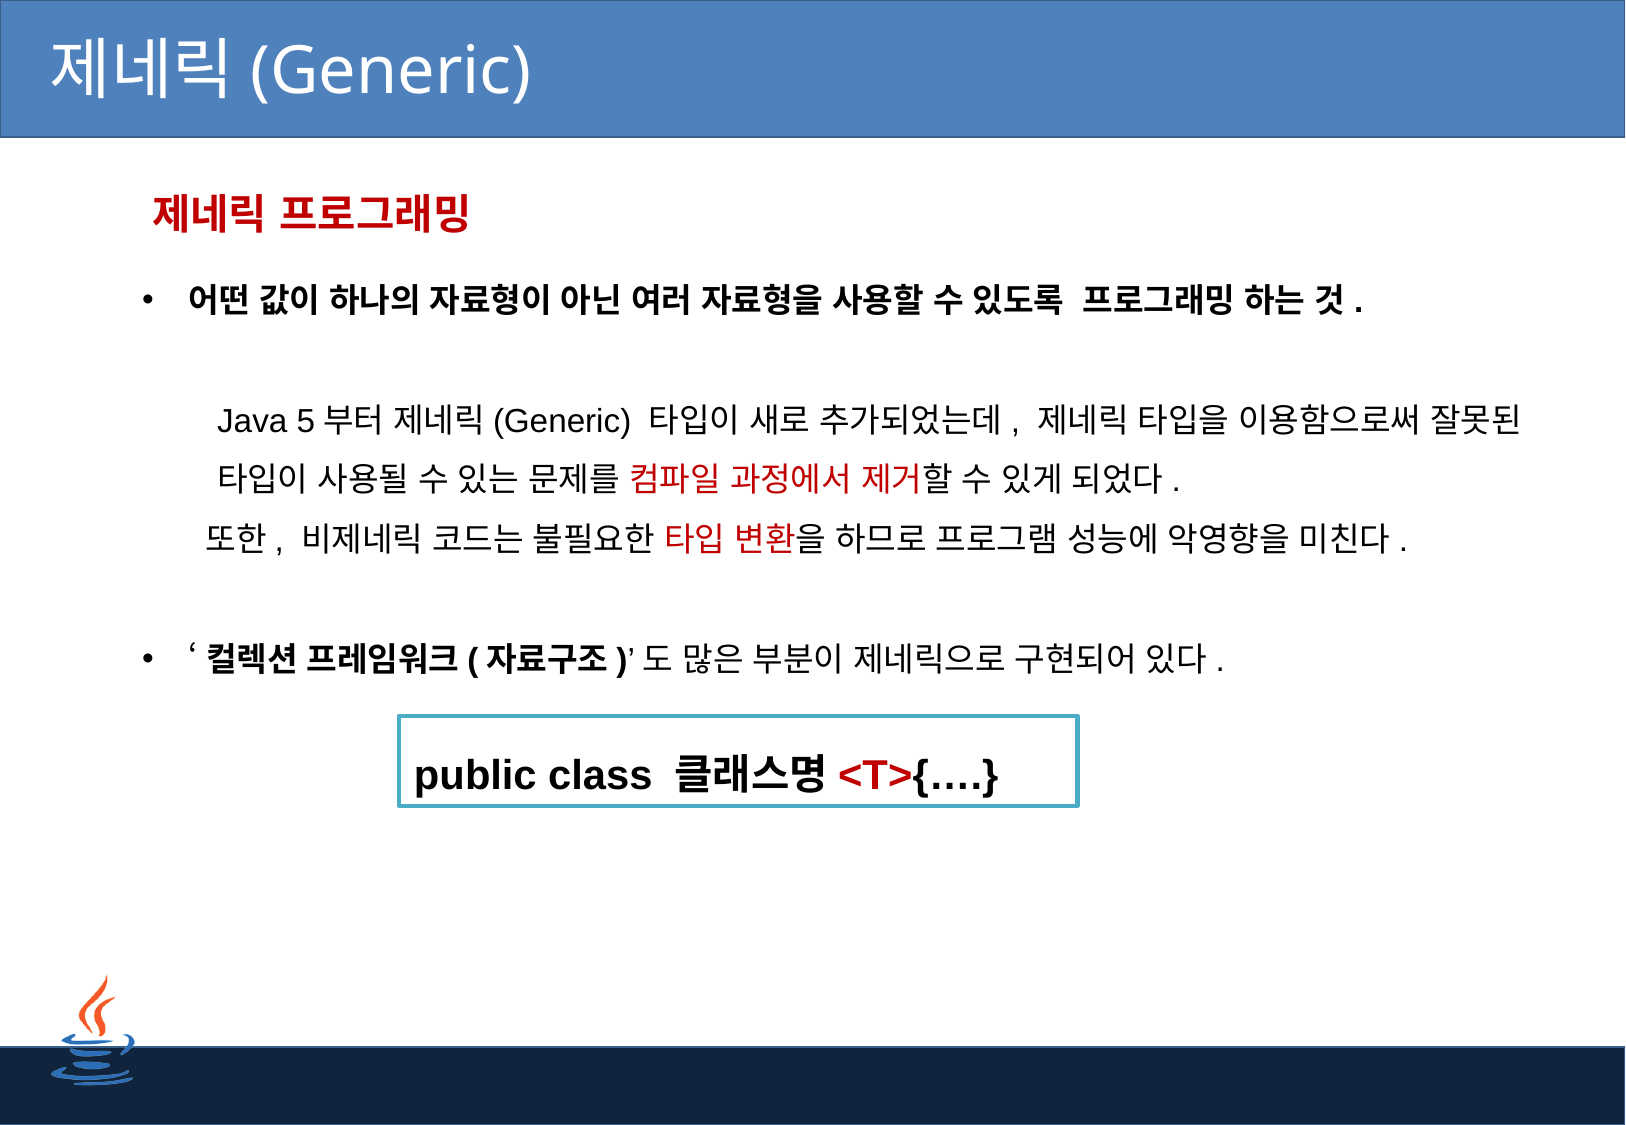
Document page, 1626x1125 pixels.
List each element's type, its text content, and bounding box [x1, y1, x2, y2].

text_box public class 클래스명<T>{….} [397, 714, 1080, 808]
picture [38, 973, 151, 1086]
title 제네릭(Generic) [0, 0, 1018, 138]
text_box 어떤 값이 하나의 자료형이 아닌 여러 자료형을 사용할 수 있도록 프로그래밍 하는 것. Java 5부터 제네릭(Generic) 타입이 새로 추가되었는데, 제네릭 타입을 이용함으로써 잘못된 타입이 사용될 수 있는 문제를 컴파일 과정에서 제거할 수 있게 되었다. 또한, 비제네릭 코드는 불필요한 타입 변환을 하므로 프로그램 성능에 악영향을 미친다. ‘컬렉션 프레임워크(자료구조)’도 많은 부분이 제네릭으로 구현되어 있다. [127, 251, 1569, 686]
text_box 제네릭 프로그래밍 [115, 180, 553, 252]
